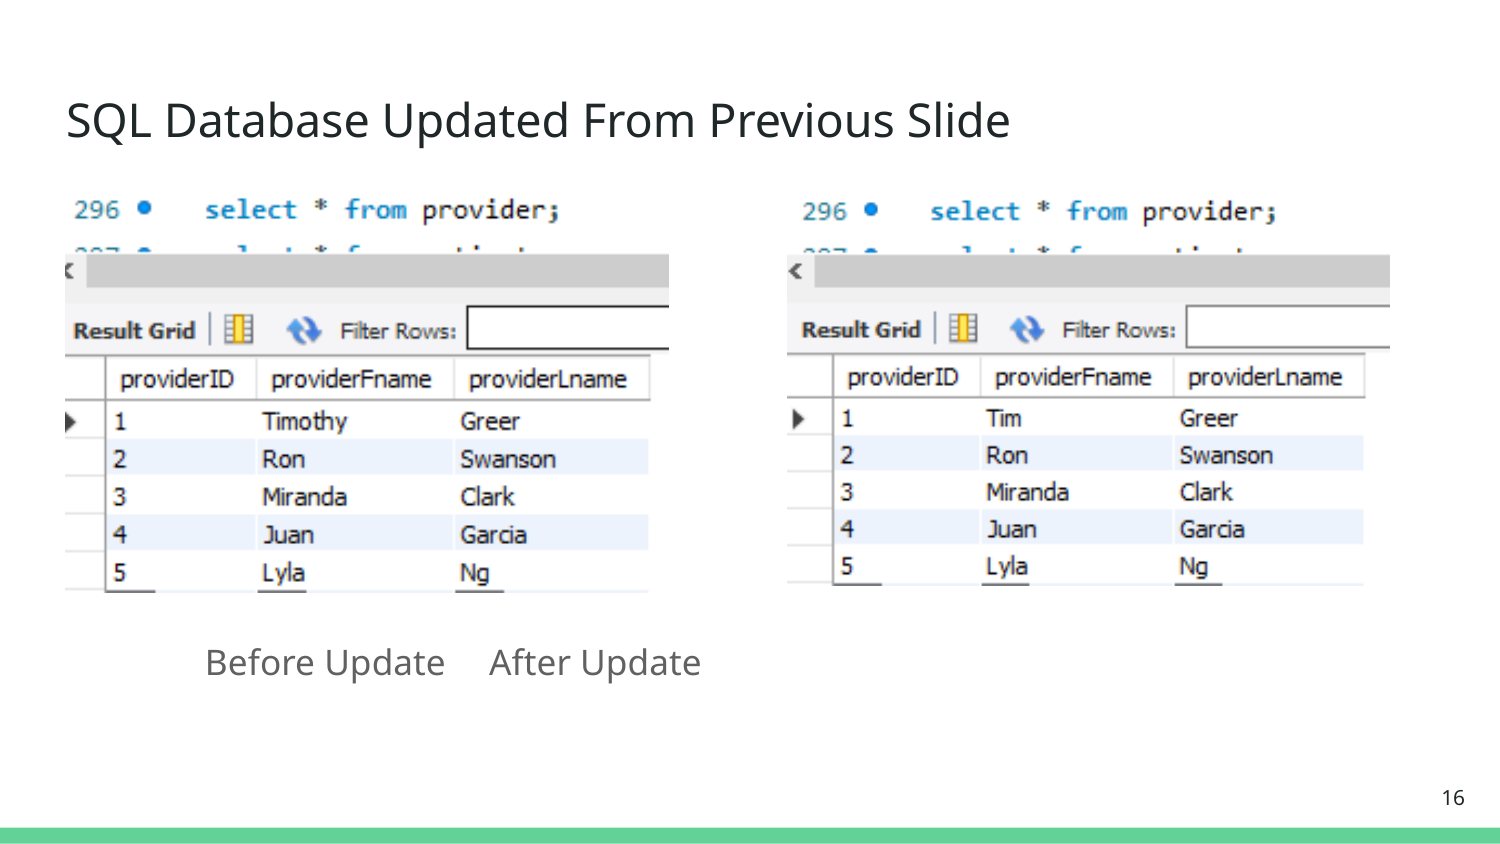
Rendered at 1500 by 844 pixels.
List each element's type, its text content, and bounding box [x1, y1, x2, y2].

list Before Update After Update [51, 615, 1449, 750]
picture [65, 188, 669, 593]
slide_number 16 [1389, 764, 1480, 830]
picture [786, 188, 1391, 587]
title SQL Database Updated From Previous Slide [51, 72, 1449, 167]
